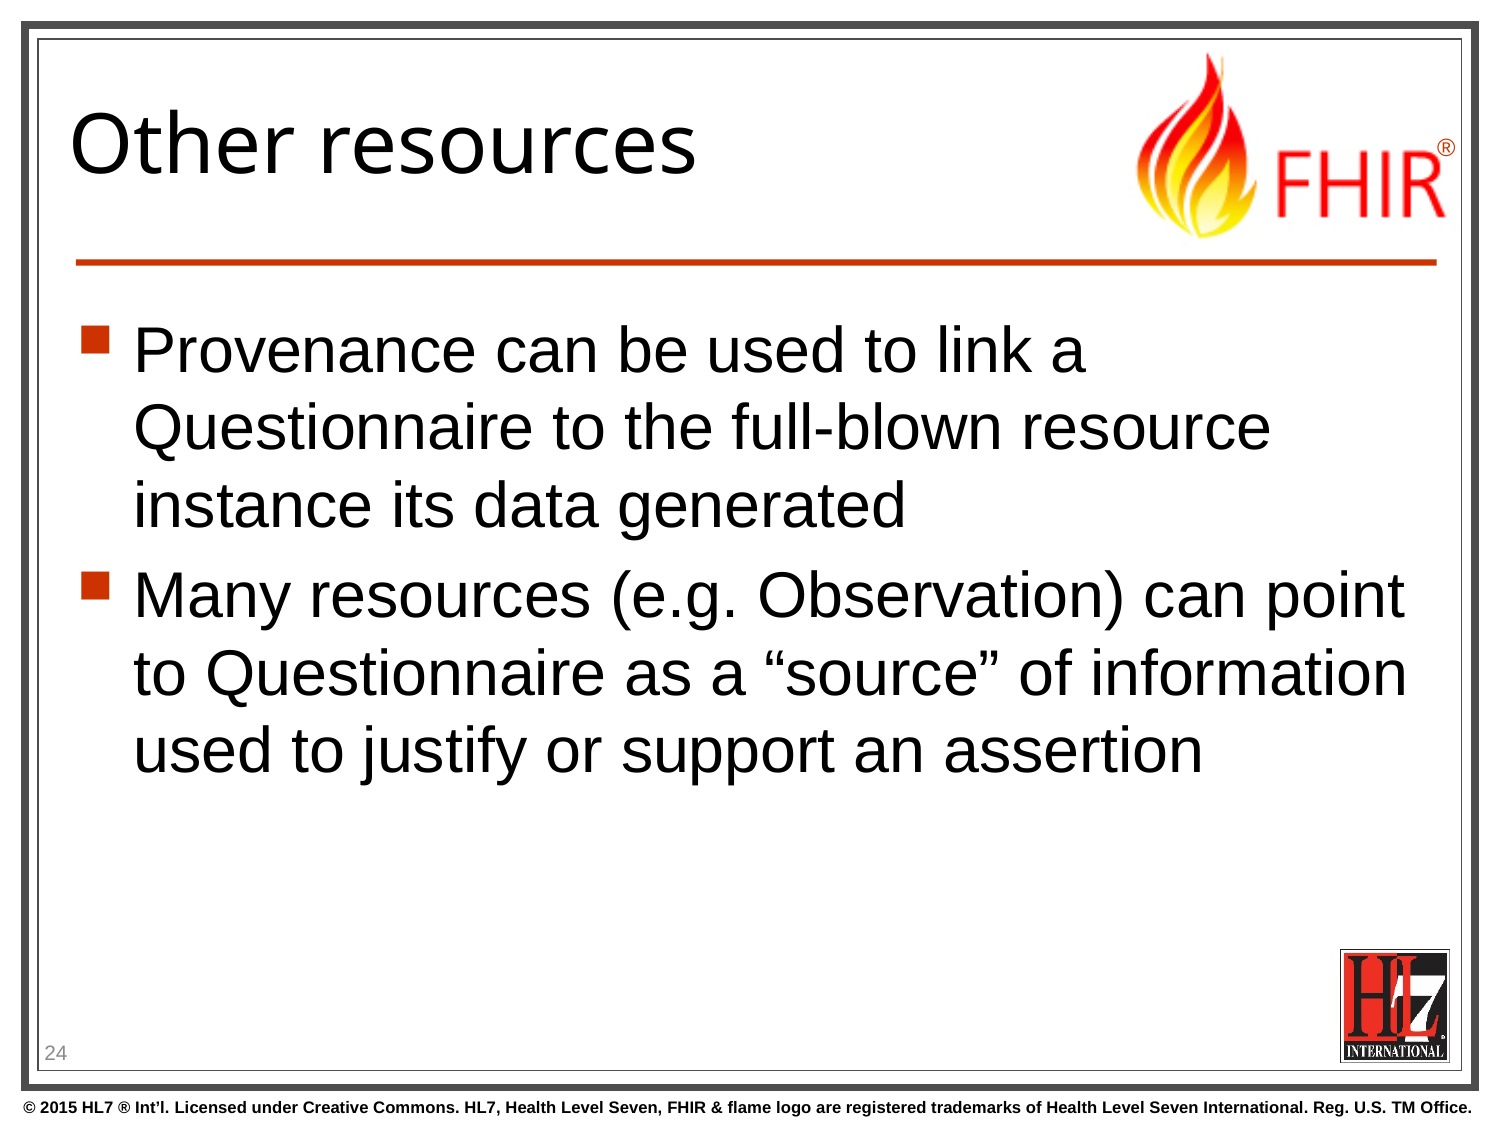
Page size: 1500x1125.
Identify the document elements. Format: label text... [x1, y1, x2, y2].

picture [1340, 949, 1450, 1063]
slide_number 24 [29, 1034, 148, 1071]
picture [1124, 42, 1458, 249]
list Provenance can be used to link a Questionnaire to the full-blown resource instance its data generated Many resources (e.g. Observation) can point to Questionnaire as a “source” of information used to justify or support an assertion [62, 299, 1438, 1059]
title Other resources [53, 54, 1128, 244]
